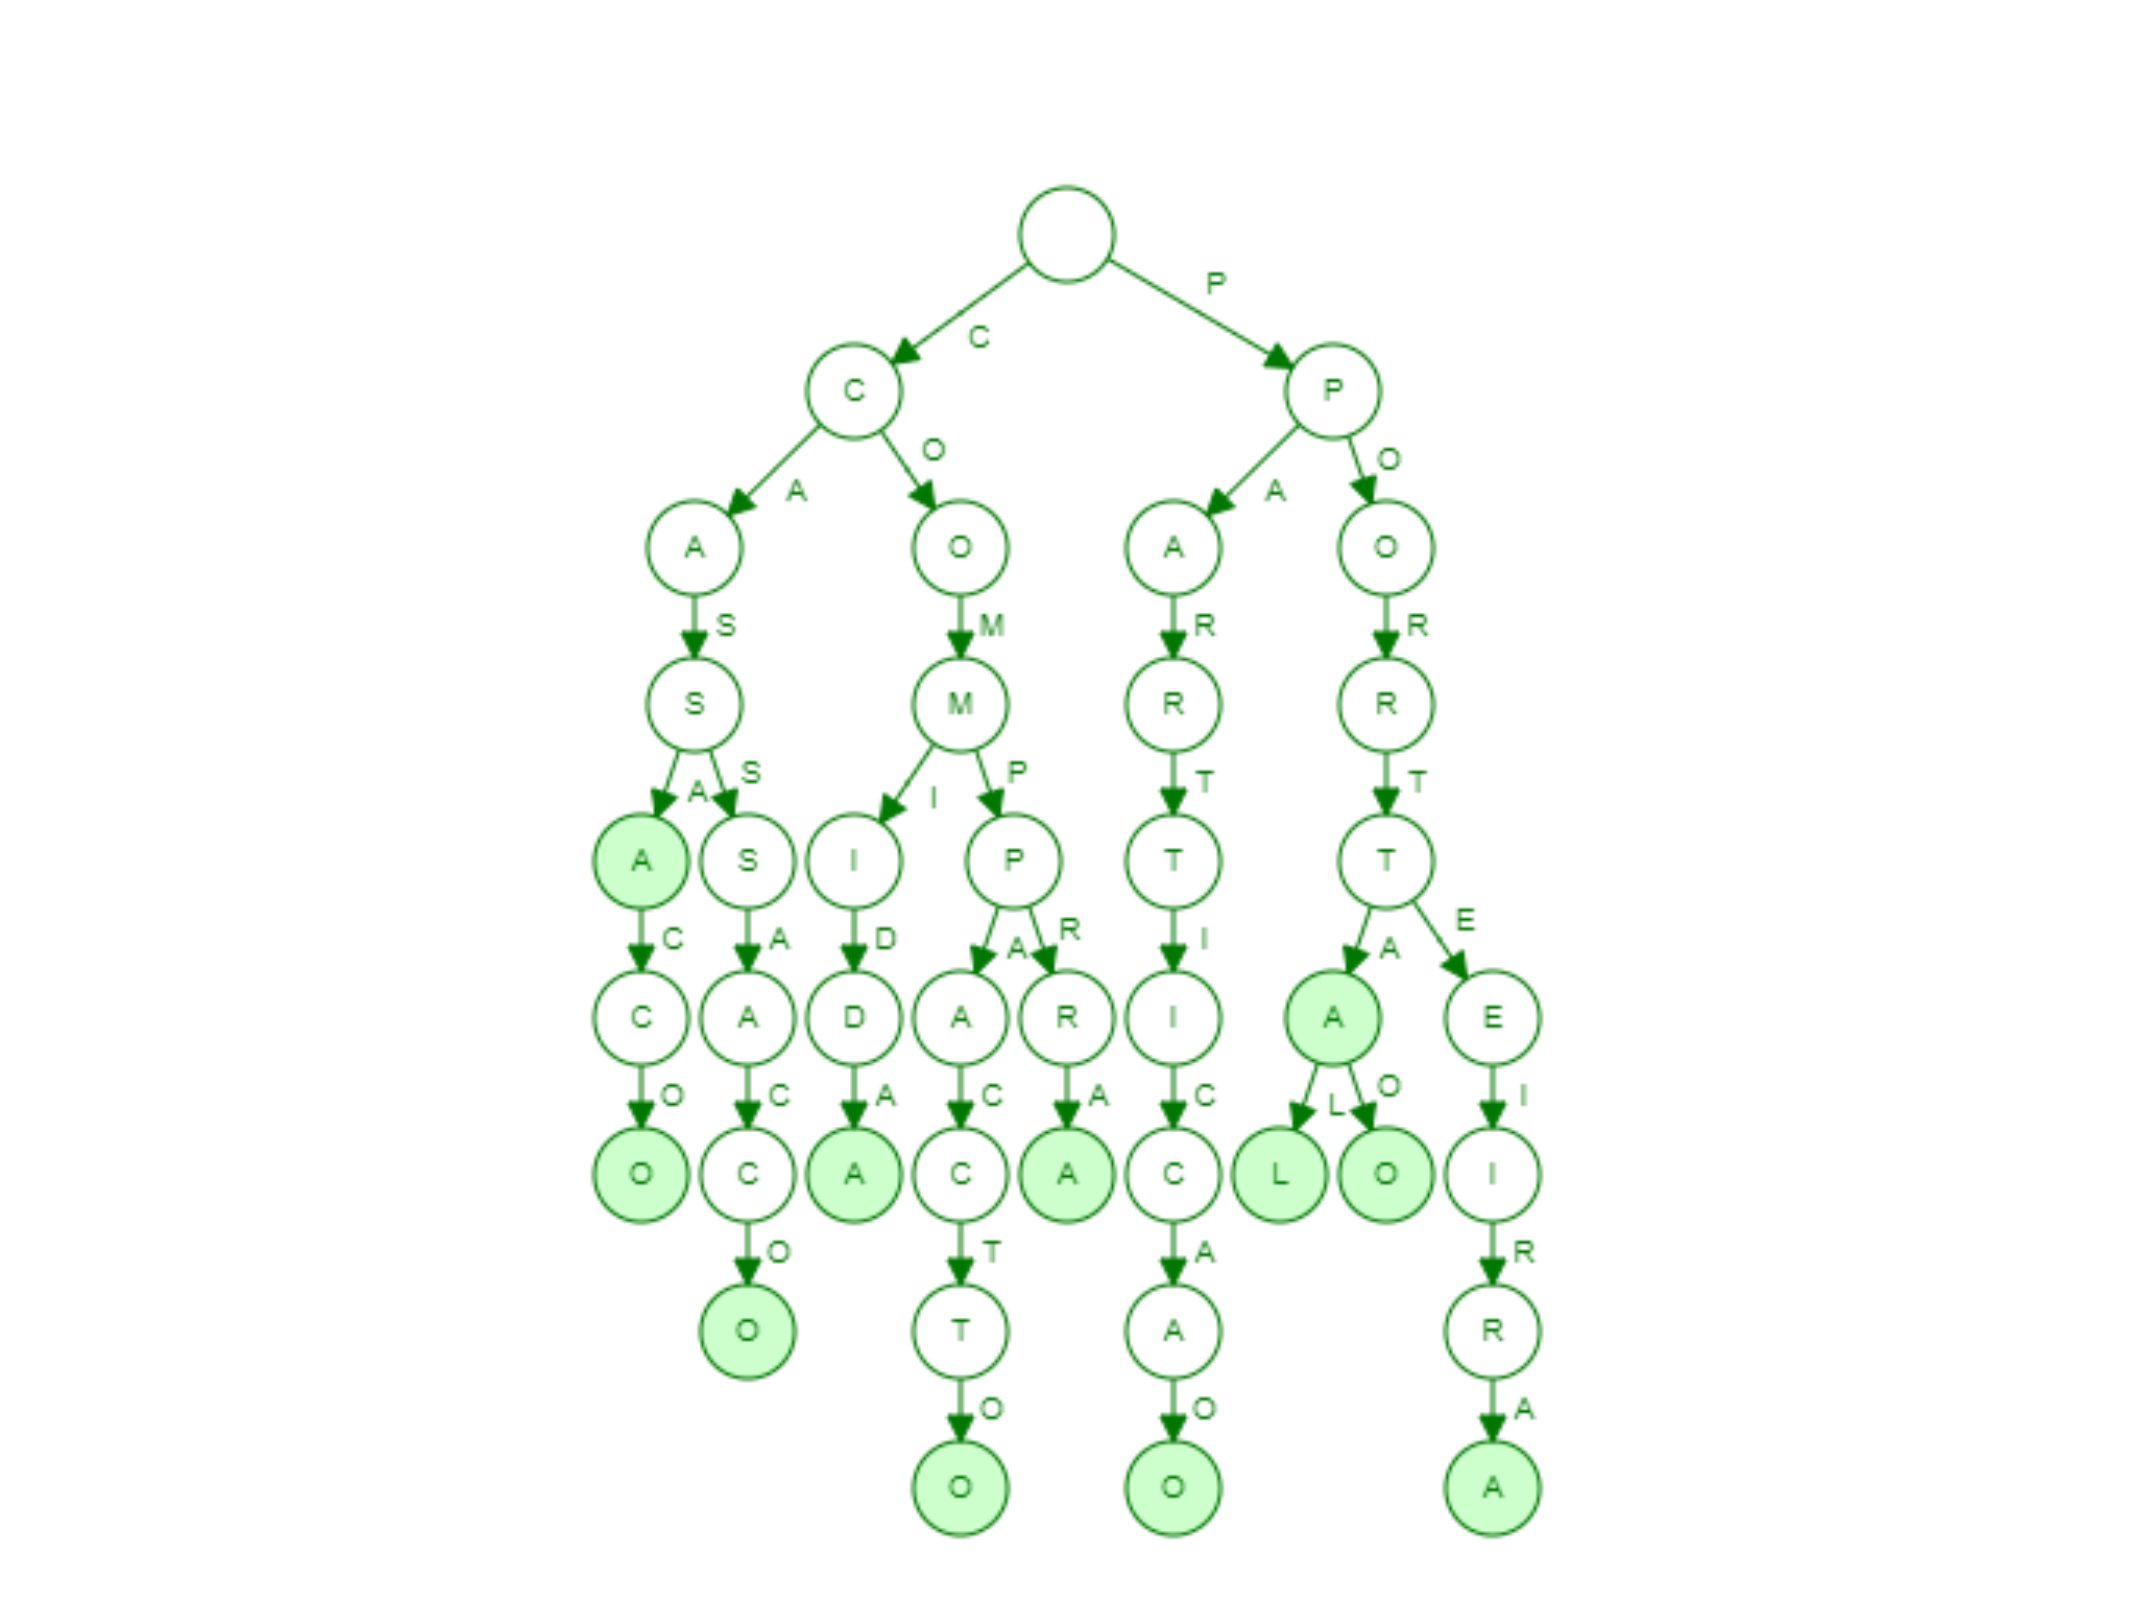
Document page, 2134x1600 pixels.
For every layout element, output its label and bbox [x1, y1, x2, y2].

picture [536, 144, 1594, 1552]
